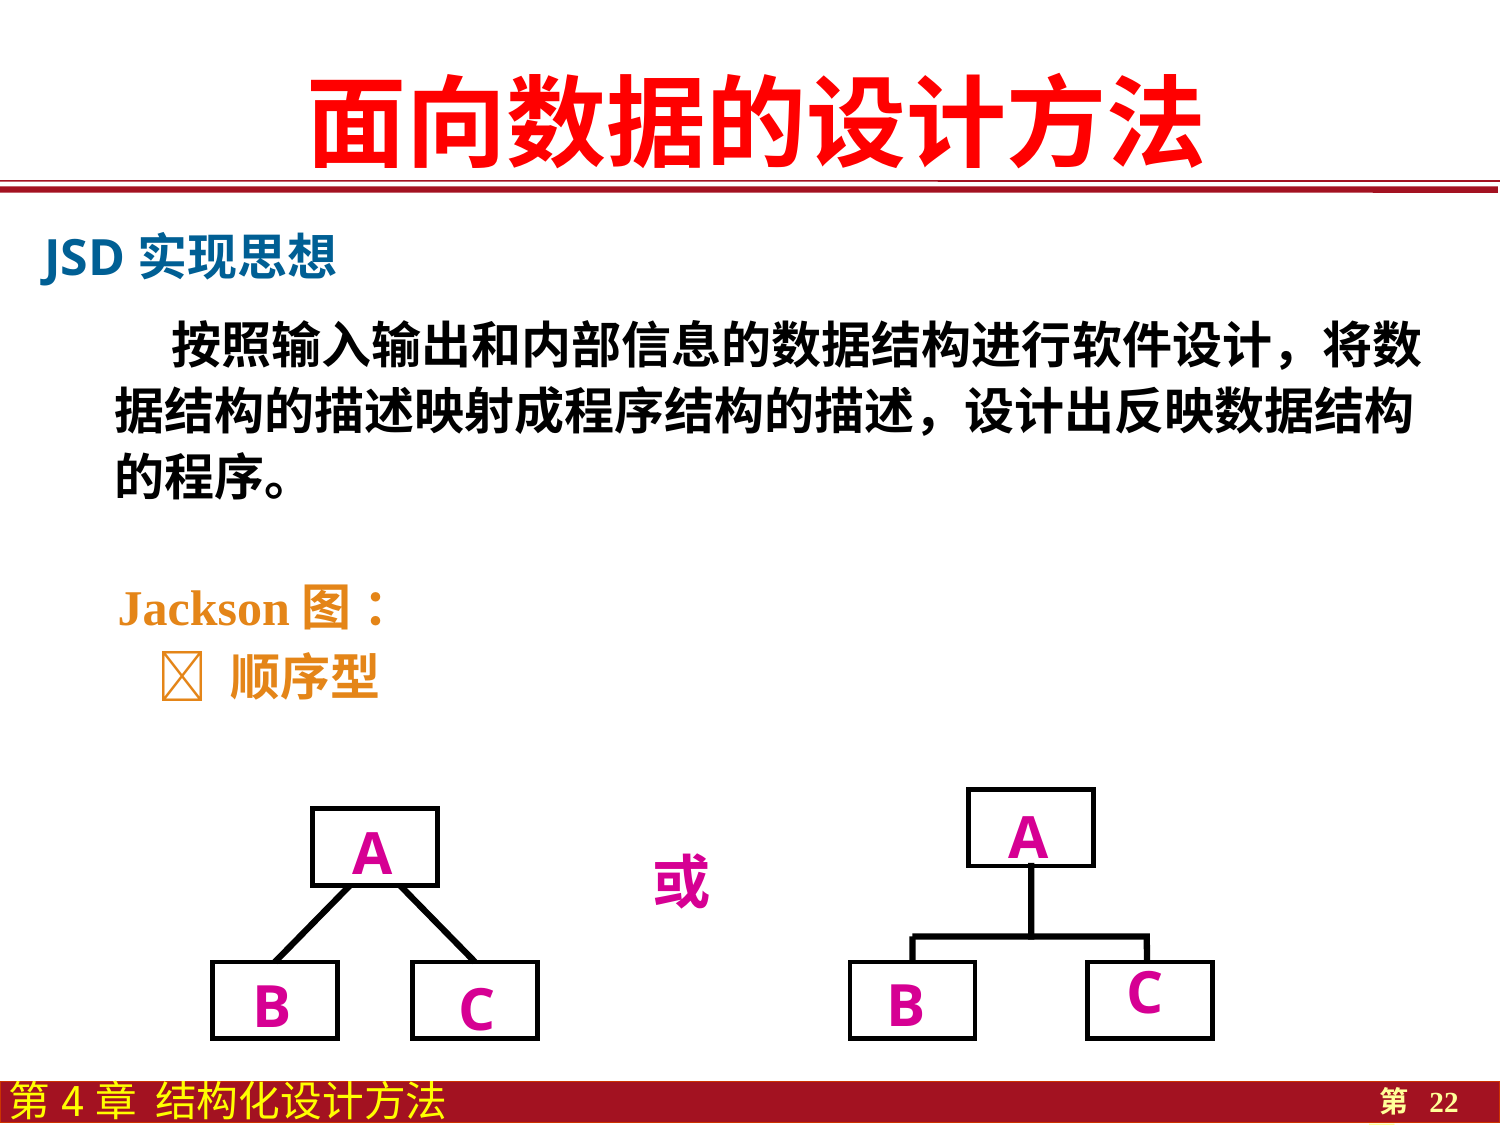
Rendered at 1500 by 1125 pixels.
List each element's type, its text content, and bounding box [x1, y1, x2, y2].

text_box 面向数据的设计方法 [174, 52, 1338, 187]
text_box A [337, 809, 425, 894]
text_box B [871, 960, 994, 1046]
text_box JSD实现思想 [29, 212, 353, 294]
text_box [412, 961, 538, 1039]
text_box Jackson图 ：  顺序型 [74, 575, 1438, 712]
text_box B [237, 962, 325, 1047]
text_box C [1096, 947, 1225, 1033]
text_box [1087, 961, 1213, 1039]
text_box 按照输入输出和内部信息的数据结构进行软件设计，将数据结构的描述映射成程序结构的描述，设计出反映数据结构的程序。 [99, 299, 1463, 513]
text_box [849, 961, 871, 1039]
text_box [212, 961, 274, 1039]
text_box 或 [637, 837, 726, 923]
text_box [968, 789, 1094, 866]
text_box C [443, 965, 532, 1050]
text_box [312, 808, 438, 886]
text_box A [993, 792, 1082, 878]
text_box [276, 961, 338, 1039]
